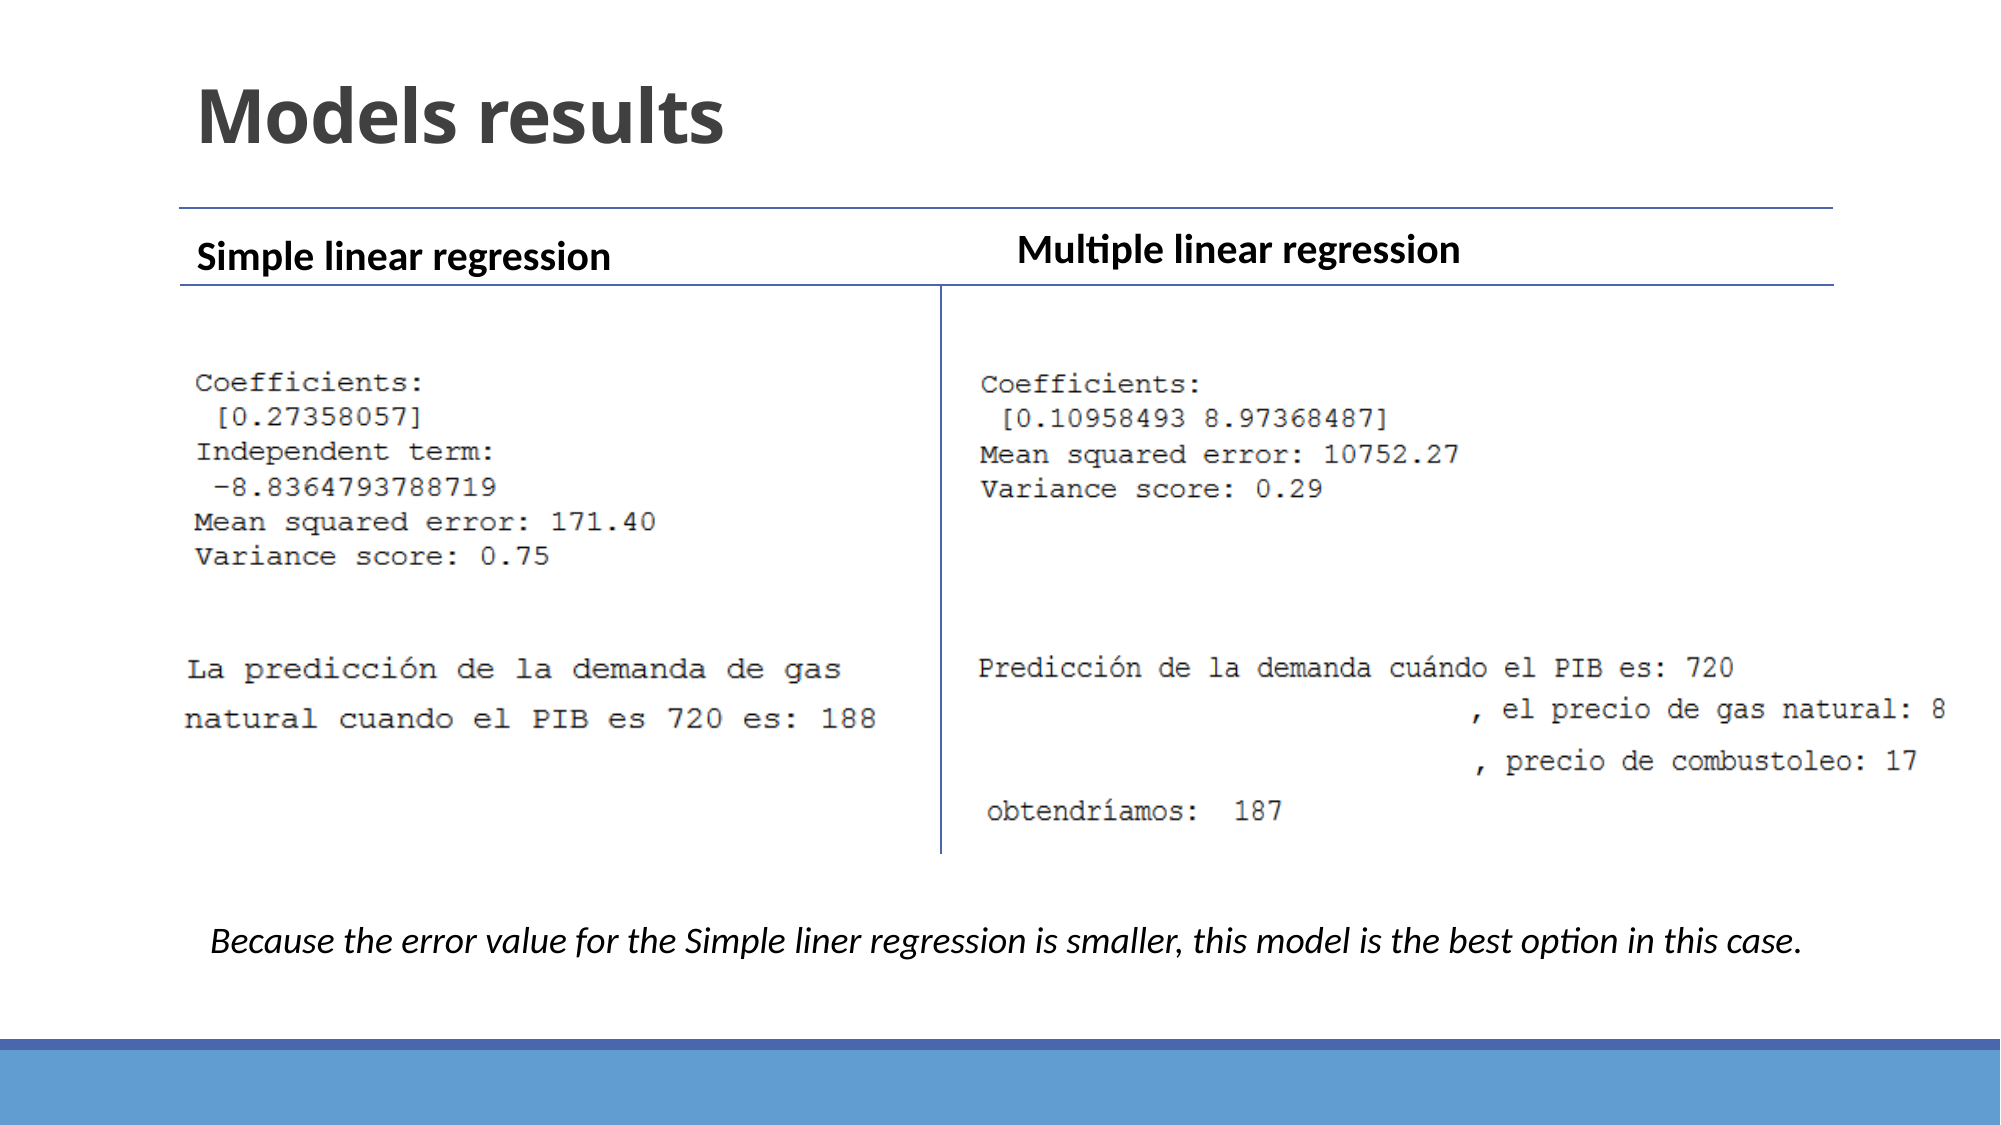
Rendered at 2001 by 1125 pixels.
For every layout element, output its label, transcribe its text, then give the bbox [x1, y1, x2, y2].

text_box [172, 365, 889, 747]
text_box Multiple linear regression [1002, 219, 1477, 279]
text_box Simple linear regression [182, 221, 627, 284]
picture [970, 364, 1487, 509]
picture [970, 645, 1976, 843]
text_box Because the error value for the Simple liner regression is smaller, this model is the best option in this case. [195, 908, 1820, 969]
title Models results [180, 0, 1830, 167]
